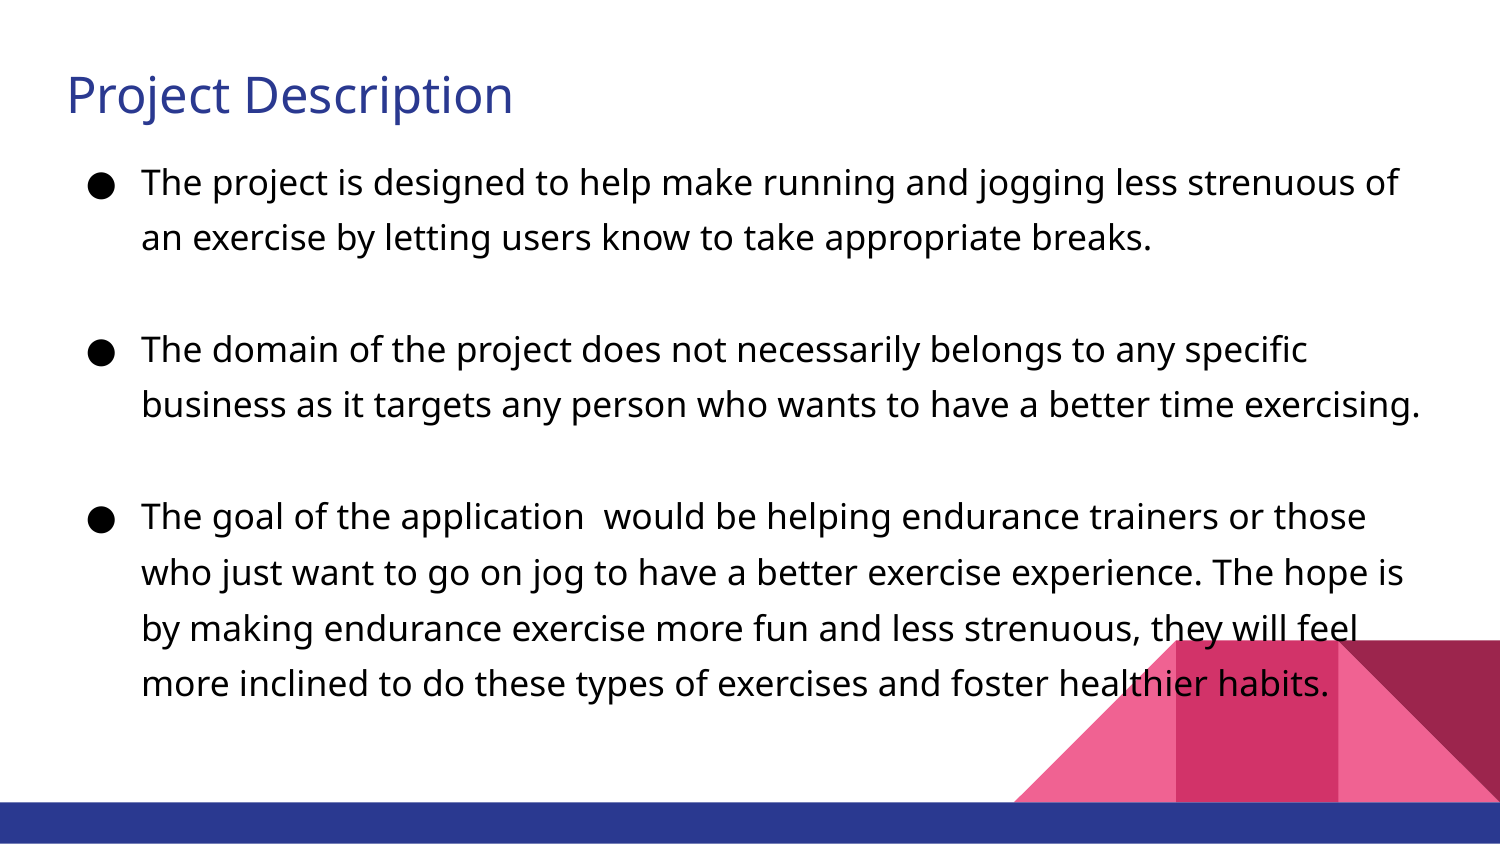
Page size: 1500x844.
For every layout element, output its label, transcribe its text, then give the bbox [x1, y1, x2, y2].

title Project Description [51, 44, 1449, 134]
list The project is designed to help make running and jogging less strenuous of an exercise by letting users know to take appropriate breaks. The domain of the project does not necessarily belongs to any specific business as it targets any person who wants to have a better time exercising. The goal of the application would be helping endurance trainers or those who just want to go on jog to have a better exercise experience. The hope is by making endurance exercise more fun and less strenuous, they will feel more inclined to do these types of exercises and foster healthier habits. [51, 134, 1449, 750]
